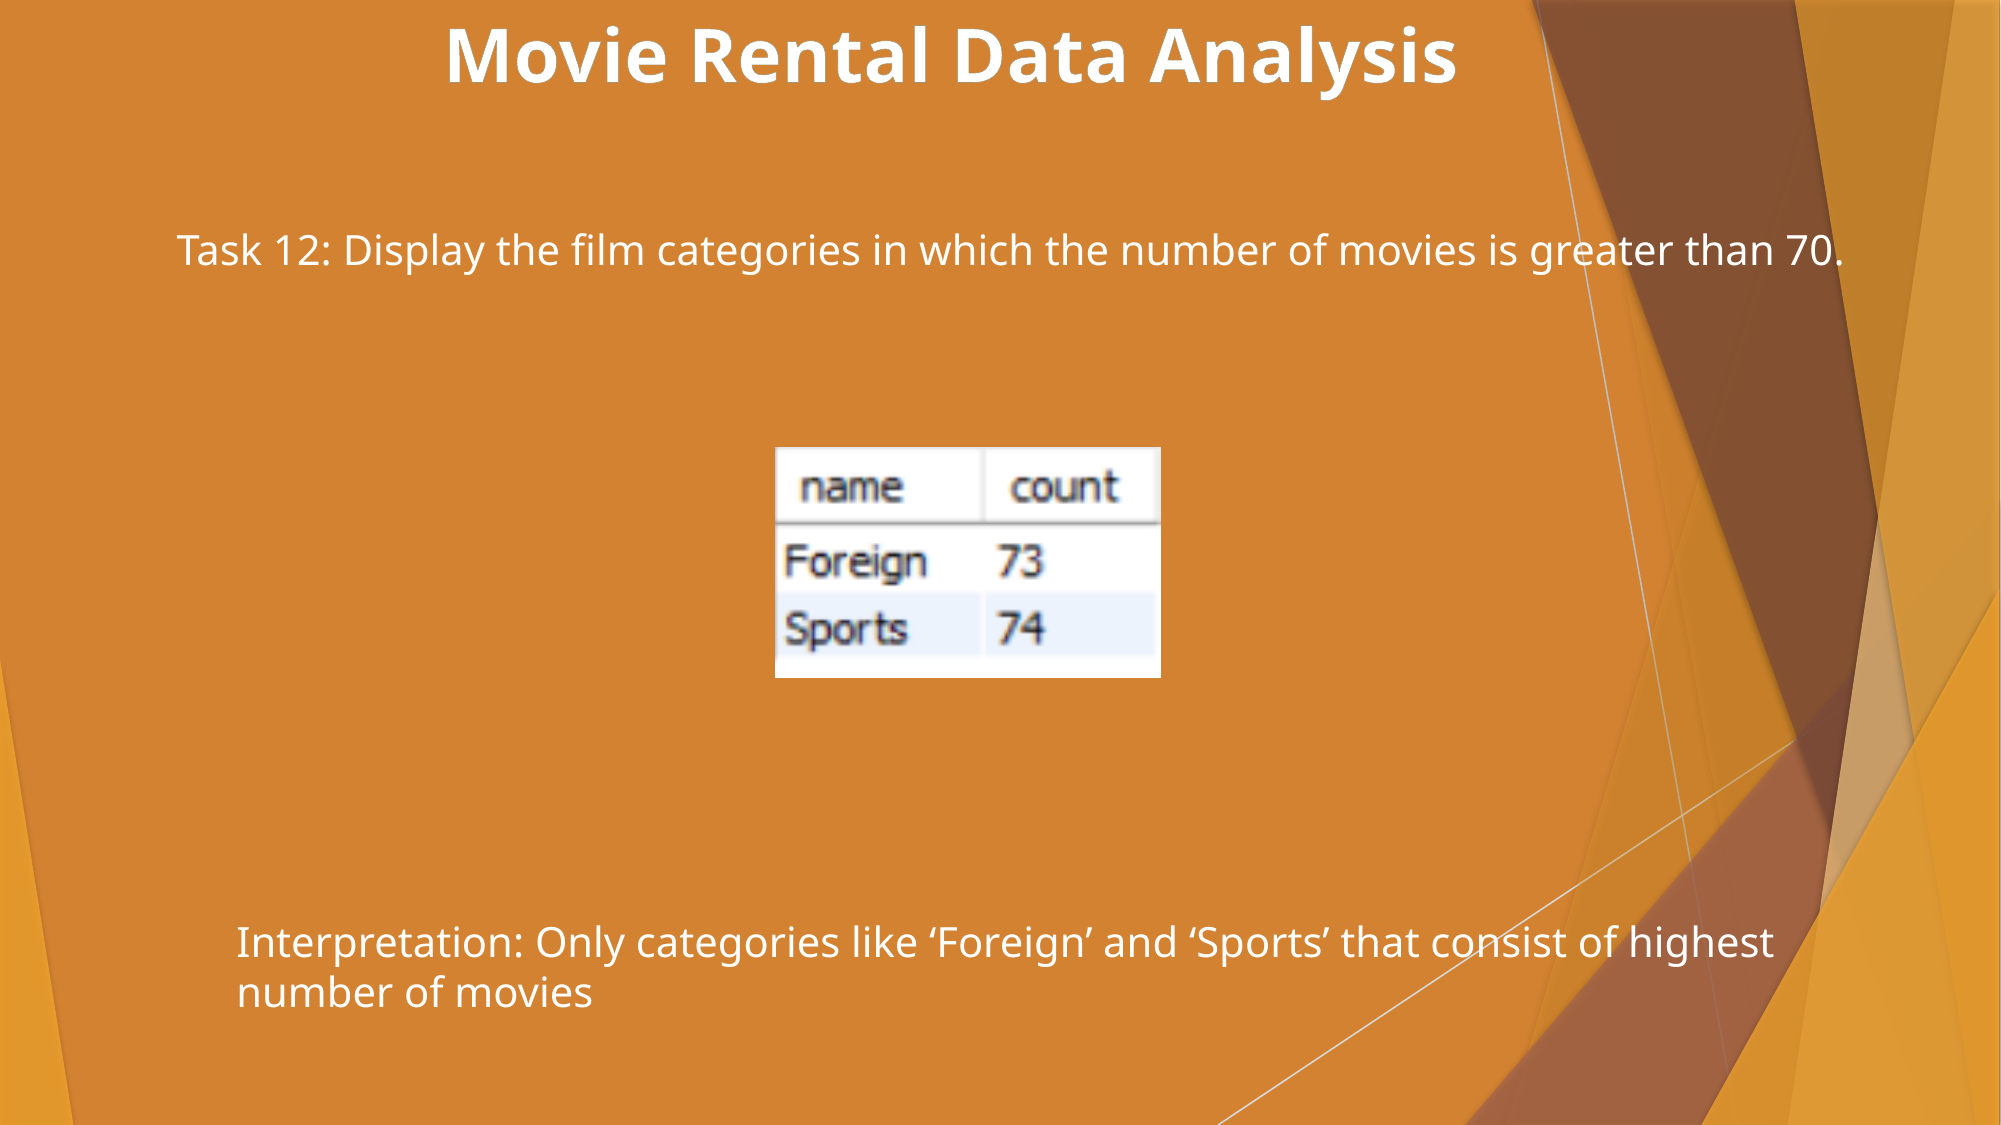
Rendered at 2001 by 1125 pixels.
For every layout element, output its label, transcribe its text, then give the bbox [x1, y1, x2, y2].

text_box Task 12: Display the film categories in which the number of movies is greater than 70. [161, 216, 2000, 282]
picture [775, 446, 1161, 678]
text_box Interpretation: Only categories like ‘Foreign’ and ‘Sports’ that consist of highest number of movies [221, 908, 1839, 1024]
title Movie Rental Data Analysis [427, 0, 1839, 216]
